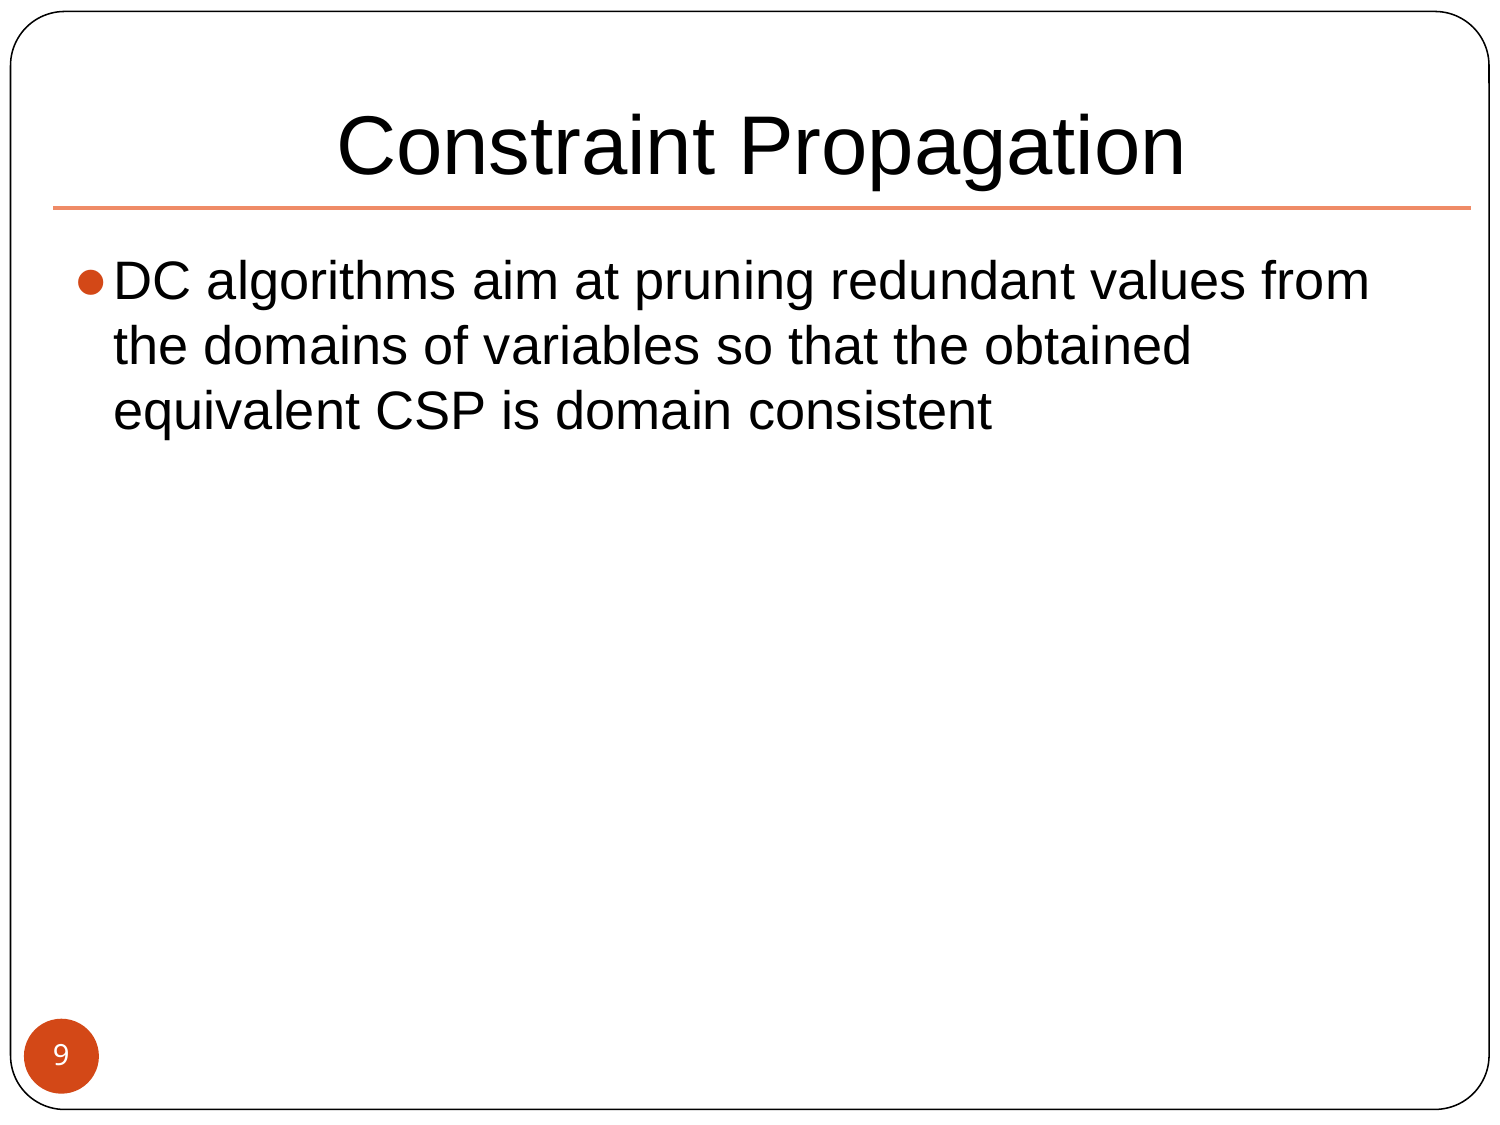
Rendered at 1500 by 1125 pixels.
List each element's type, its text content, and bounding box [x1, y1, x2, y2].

title Constraint Propagation [53, 19, 1471, 206]
slide_number ‹#› [23, 1019, 99, 1094]
list DC algorithms aim at pruning redundant values from the domains of variables so that the obtained equivalent CSP is domain consistent [53, 237, 1459, 1059]
